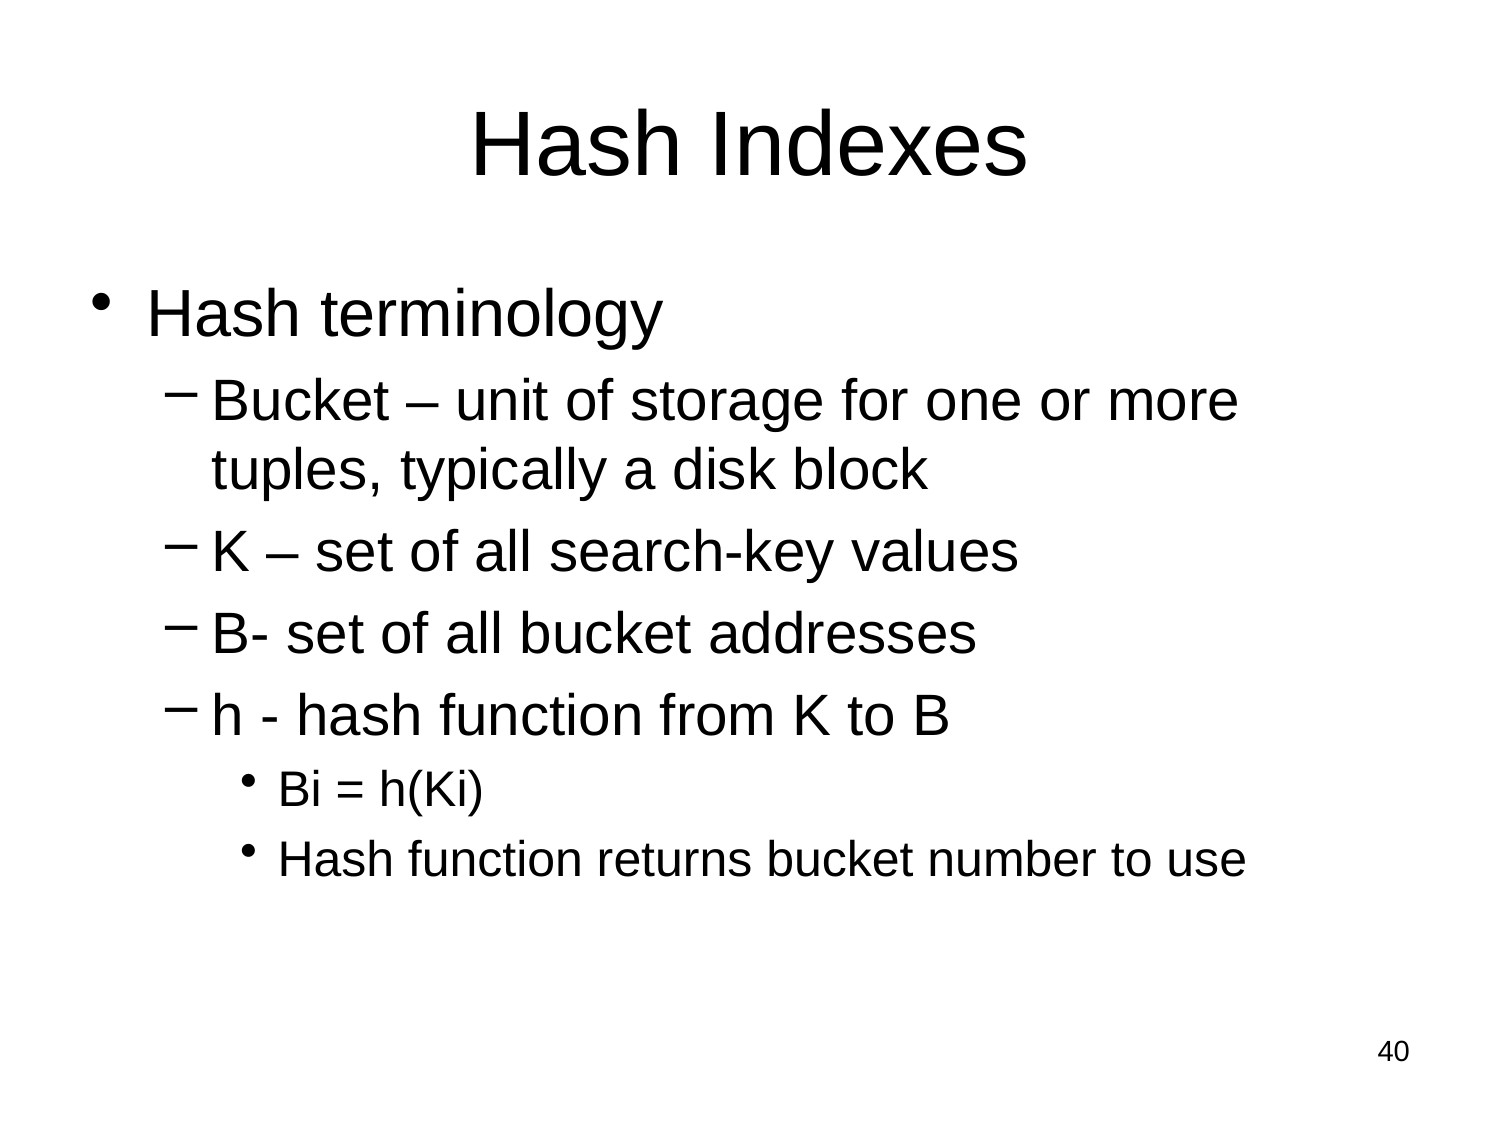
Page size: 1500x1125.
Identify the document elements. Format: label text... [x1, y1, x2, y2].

list Hash terminology Bucket – unit of storage for one or more tuples, typically a disk block K – set of all search-key values B- set of all bucket addresses h - hash function from K to B Bi = h(Ki) Hash function returns bucket number to use [75, 262, 1425, 1005]
slide_number 40 [1074, 1024, 1426, 1103]
title Hash Indexes [75, 45, 1425, 233]
